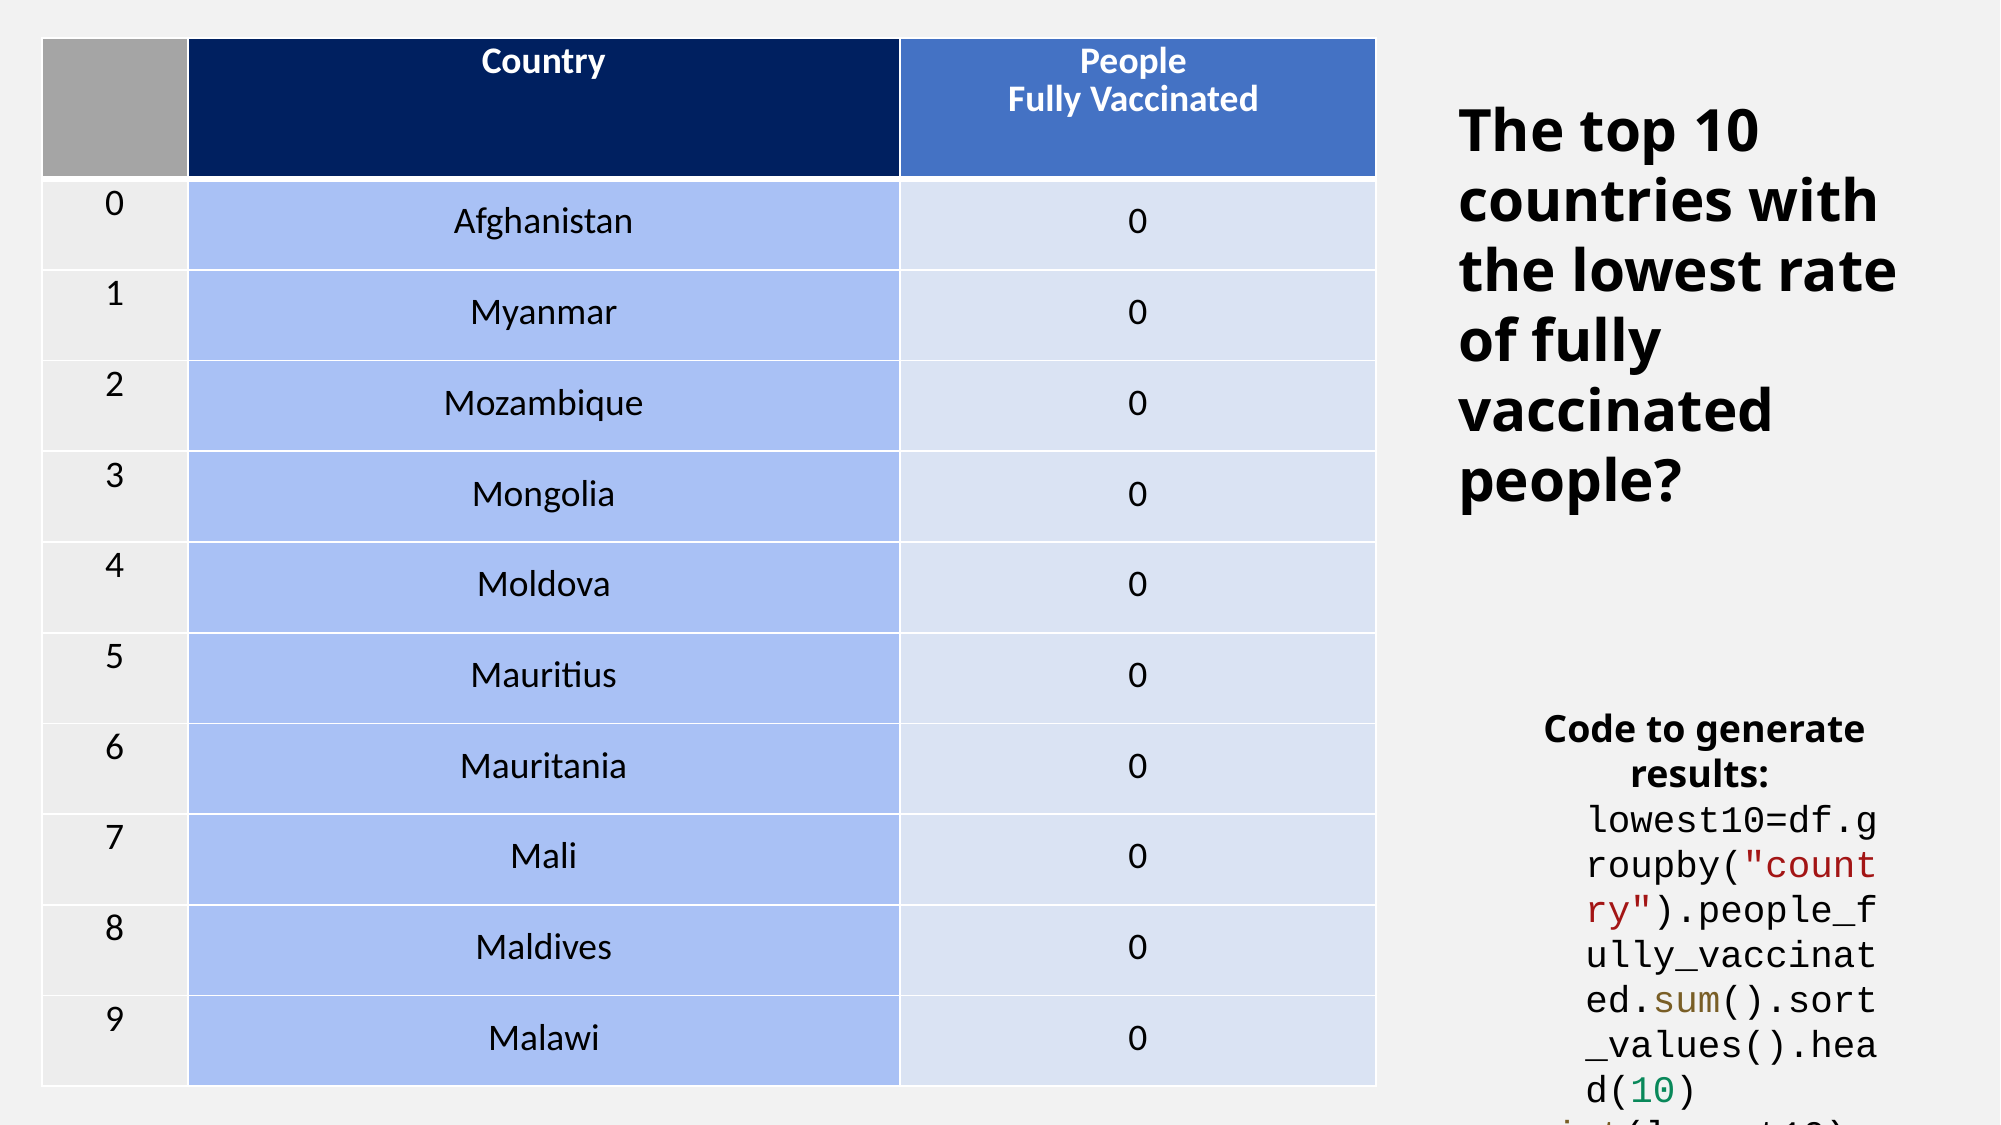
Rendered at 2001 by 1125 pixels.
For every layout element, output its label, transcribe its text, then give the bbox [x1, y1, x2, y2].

table_cell 1 [43, 271, 187, 360]
table_cell 0 [901, 182, 1375, 269]
table_cell 3 [43, 452, 187, 541]
table_header Country [189, 39, 899, 176]
table_cell 0 [901, 543, 1375, 632]
table_cell 5 [43, 634, 187, 723]
table_cell 0 [901, 906, 1375, 995]
table_cell 0 [901, 452, 1375, 541]
table_cell Mongolia [189, 452, 899, 541]
table_cell 0 [43, 182, 187, 269]
table_cell Mauritania [189, 724, 899, 813]
table_cell Mozambique [189, 361, 899, 450]
table_cell 0 [901, 271, 1375, 360]
table_cell Afghanistan [189, 182, 899, 269]
text_box The top 10 countries with the lowest rate of fully vaccinated people? [1443, 86, 1967, 521]
table_cell 9 [43, 996, 187, 1085]
table_cell 7 [43, 815, 187, 904]
table_cell Malawi [189, 996, 899, 1085]
table_header People Fully Vaccinated [901, 39, 1375, 176]
table_cell 0 [901, 634, 1375, 723]
table_cell 6 [43, 724, 187, 813]
table_cell Moldova [189, 543, 899, 632]
table_cell Myanmar [189, 271, 899, 360]
table_cell Mali [189, 815, 899, 904]
table_cell Maldives [189, 906, 899, 995]
table_cell Mauritius [189, 634, 899, 723]
table_cell 2 [43, 361, 187, 450]
table_cell 0 [901, 996, 1375, 1085]
table_cell 0 [901, 361, 1375, 450]
table_cell 0 [901, 815, 1375, 904]
table_header [43, 39, 187, 176]
table_cell 8 [43, 906, 187, 995]
table_cell 0 [901, 724, 1375, 813]
table_cell 4 [43, 543, 187, 632]
text_box Code to generate results: lowest10=df.groupby("country").people_fully_vaccinated.sum().sort_values().head(10) print(lowest10) [1495, 697, 1914, 1125]
